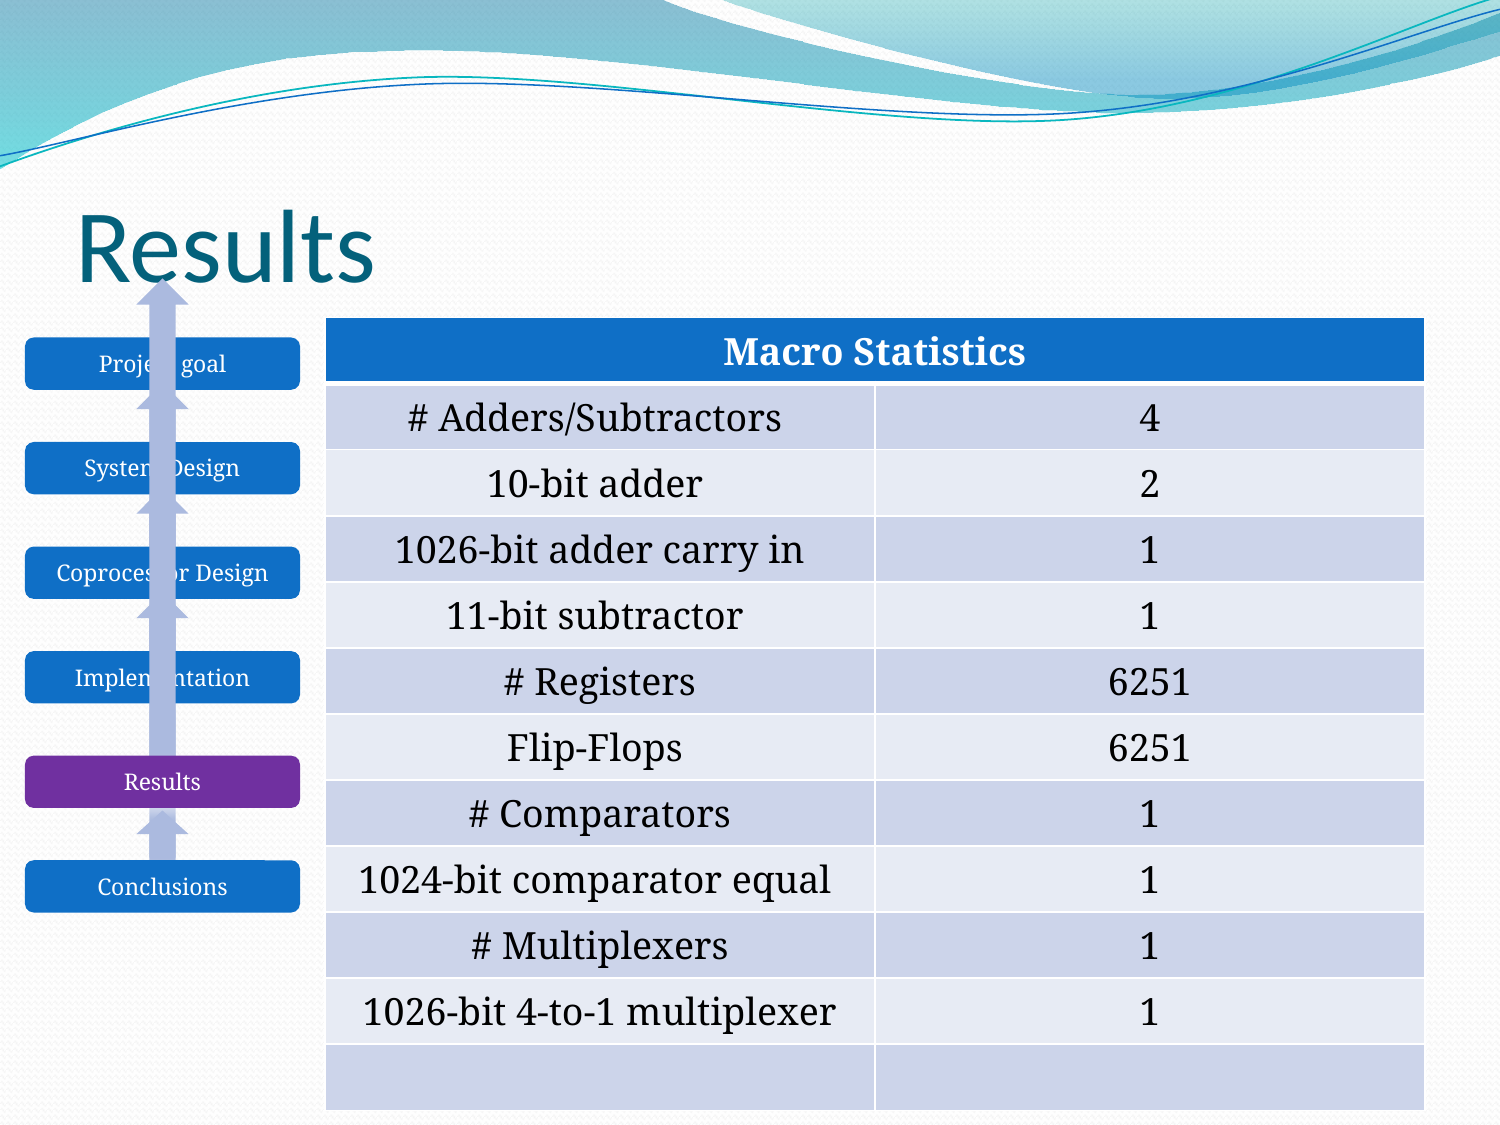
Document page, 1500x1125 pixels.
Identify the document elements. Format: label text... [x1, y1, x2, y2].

table_cell 11-bit subtractor [326, 583, 874, 647]
table_cell 1 [876, 781, 1424, 845]
table_cell # Adders/Subtractors [326, 386, 874, 449]
table_cell 1024-bit comparator equal [326, 847, 874, 911]
table_cell 1 [876, 583, 1424, 647]
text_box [24, 337, 301, 913]
table_cell 1 [876, 913, 1424, 977]
table_cell 1 [876, 847, 1424, 911]
table_cell 1026-bit 4-to-1 multiplexer [326, 979, 874, 1043]
table_cell 4 [876, 386, 1424, 449]
table_cell 2 [876, 450, 1424, 515]
table_cell [326, 1045, 874, 1110]
table_cell 6251 [876, 715, 1424, 779]
table_header Macro Statistics [326, 318, 1424, 381]
title Results [75, 115, 1425, 303]
table_cell # Comparators [326, 781, 874, 845]
table_cell 6251 [876, 649, 1424, 713]
table_cell 1 [876, 517, 1424, 581]
table_cell [876, 1045, 1424, 1110]
table_cell Flip-Flops [326, 715, 874, 779]
table_cell # Multiplexers [326, 913, 874, 977]
table_cell 10-bit adder [326, 450, 874, 515]
table_cell # Registers [326, 649, 874, 713]
table_cell 1026-bit adder carry in [326, 517, 874, 581]
table_cell 1 [876, 979, 1424, 1043]
